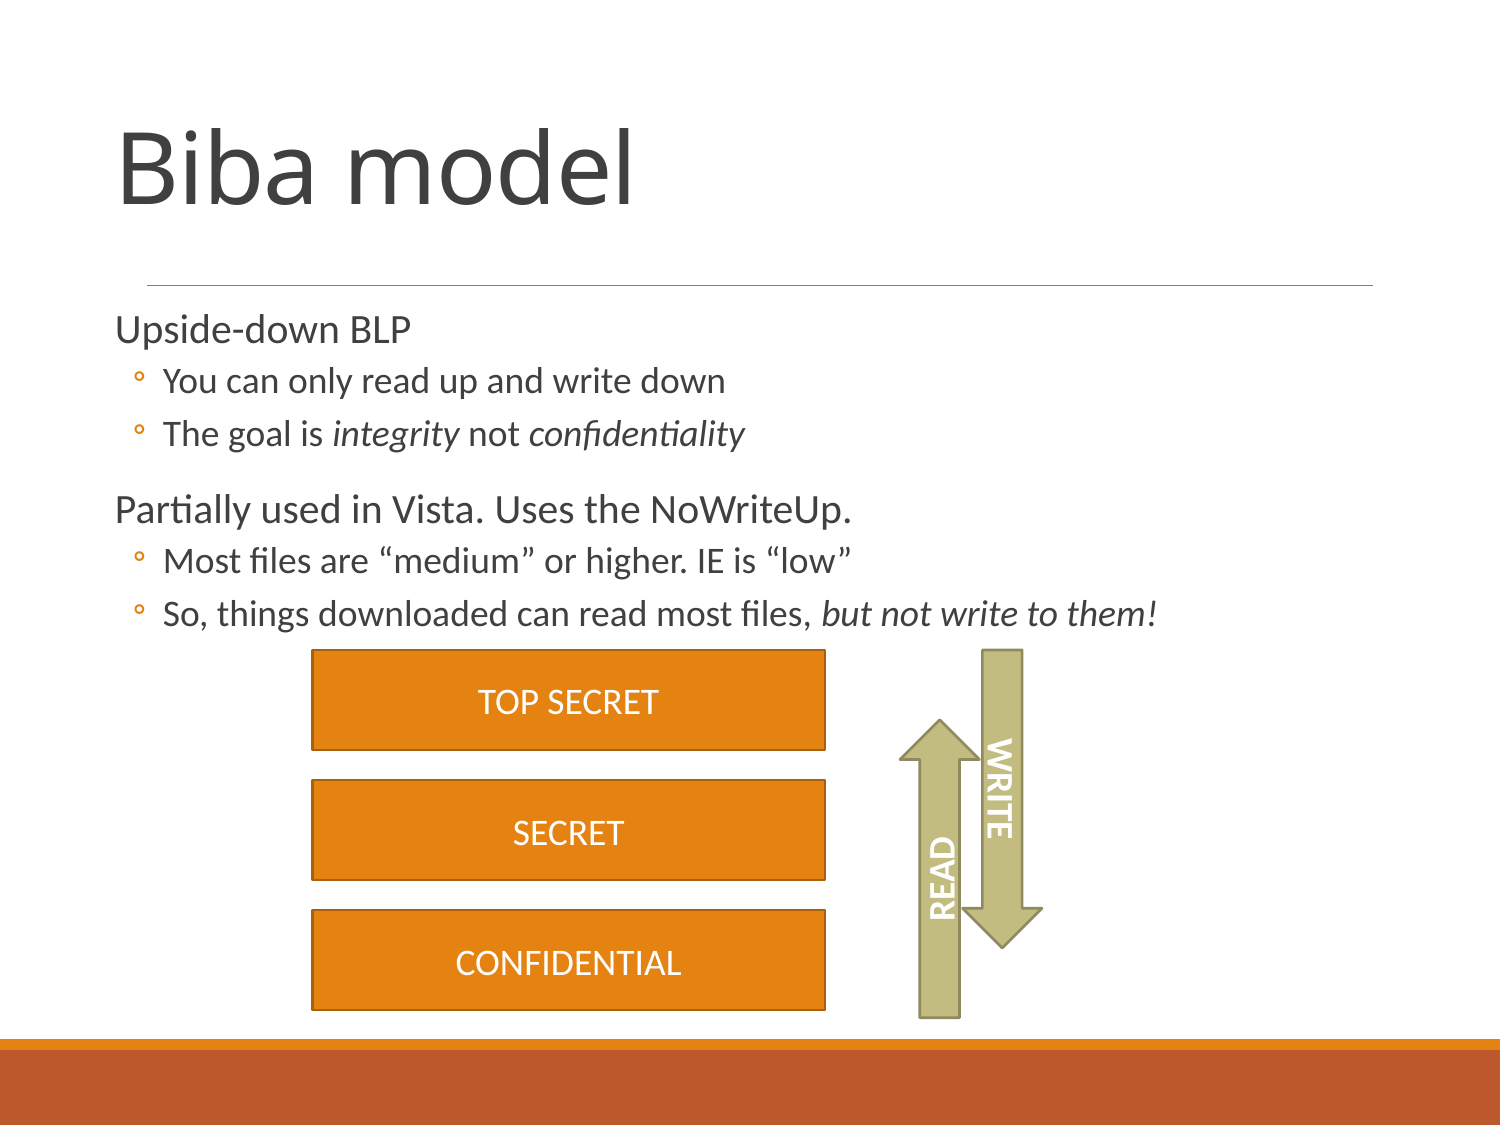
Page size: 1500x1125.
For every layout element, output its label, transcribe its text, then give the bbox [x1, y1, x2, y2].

text_box SECRET [311, 779, 826, 881]
text_box READ [898, 718, 981, 1020]
list Upside-down BLP You can only read up and write down The goal is integrity not confidentiality Partially used in Vista. Uses the NoWriteUp. Most files are “medium” or higher. IE is “low” So, things downloaded can read most files, but not write to them! [99, 299, 1400, 938]
text_box CONFIDENTIAL [311, 909, 826, 1011]
text_box TOP SECRET [311, 649, 826, 751]
title Biba model [99, 45, 1400, 233]
text_box WRITE [961, 648, 1044, 949]
